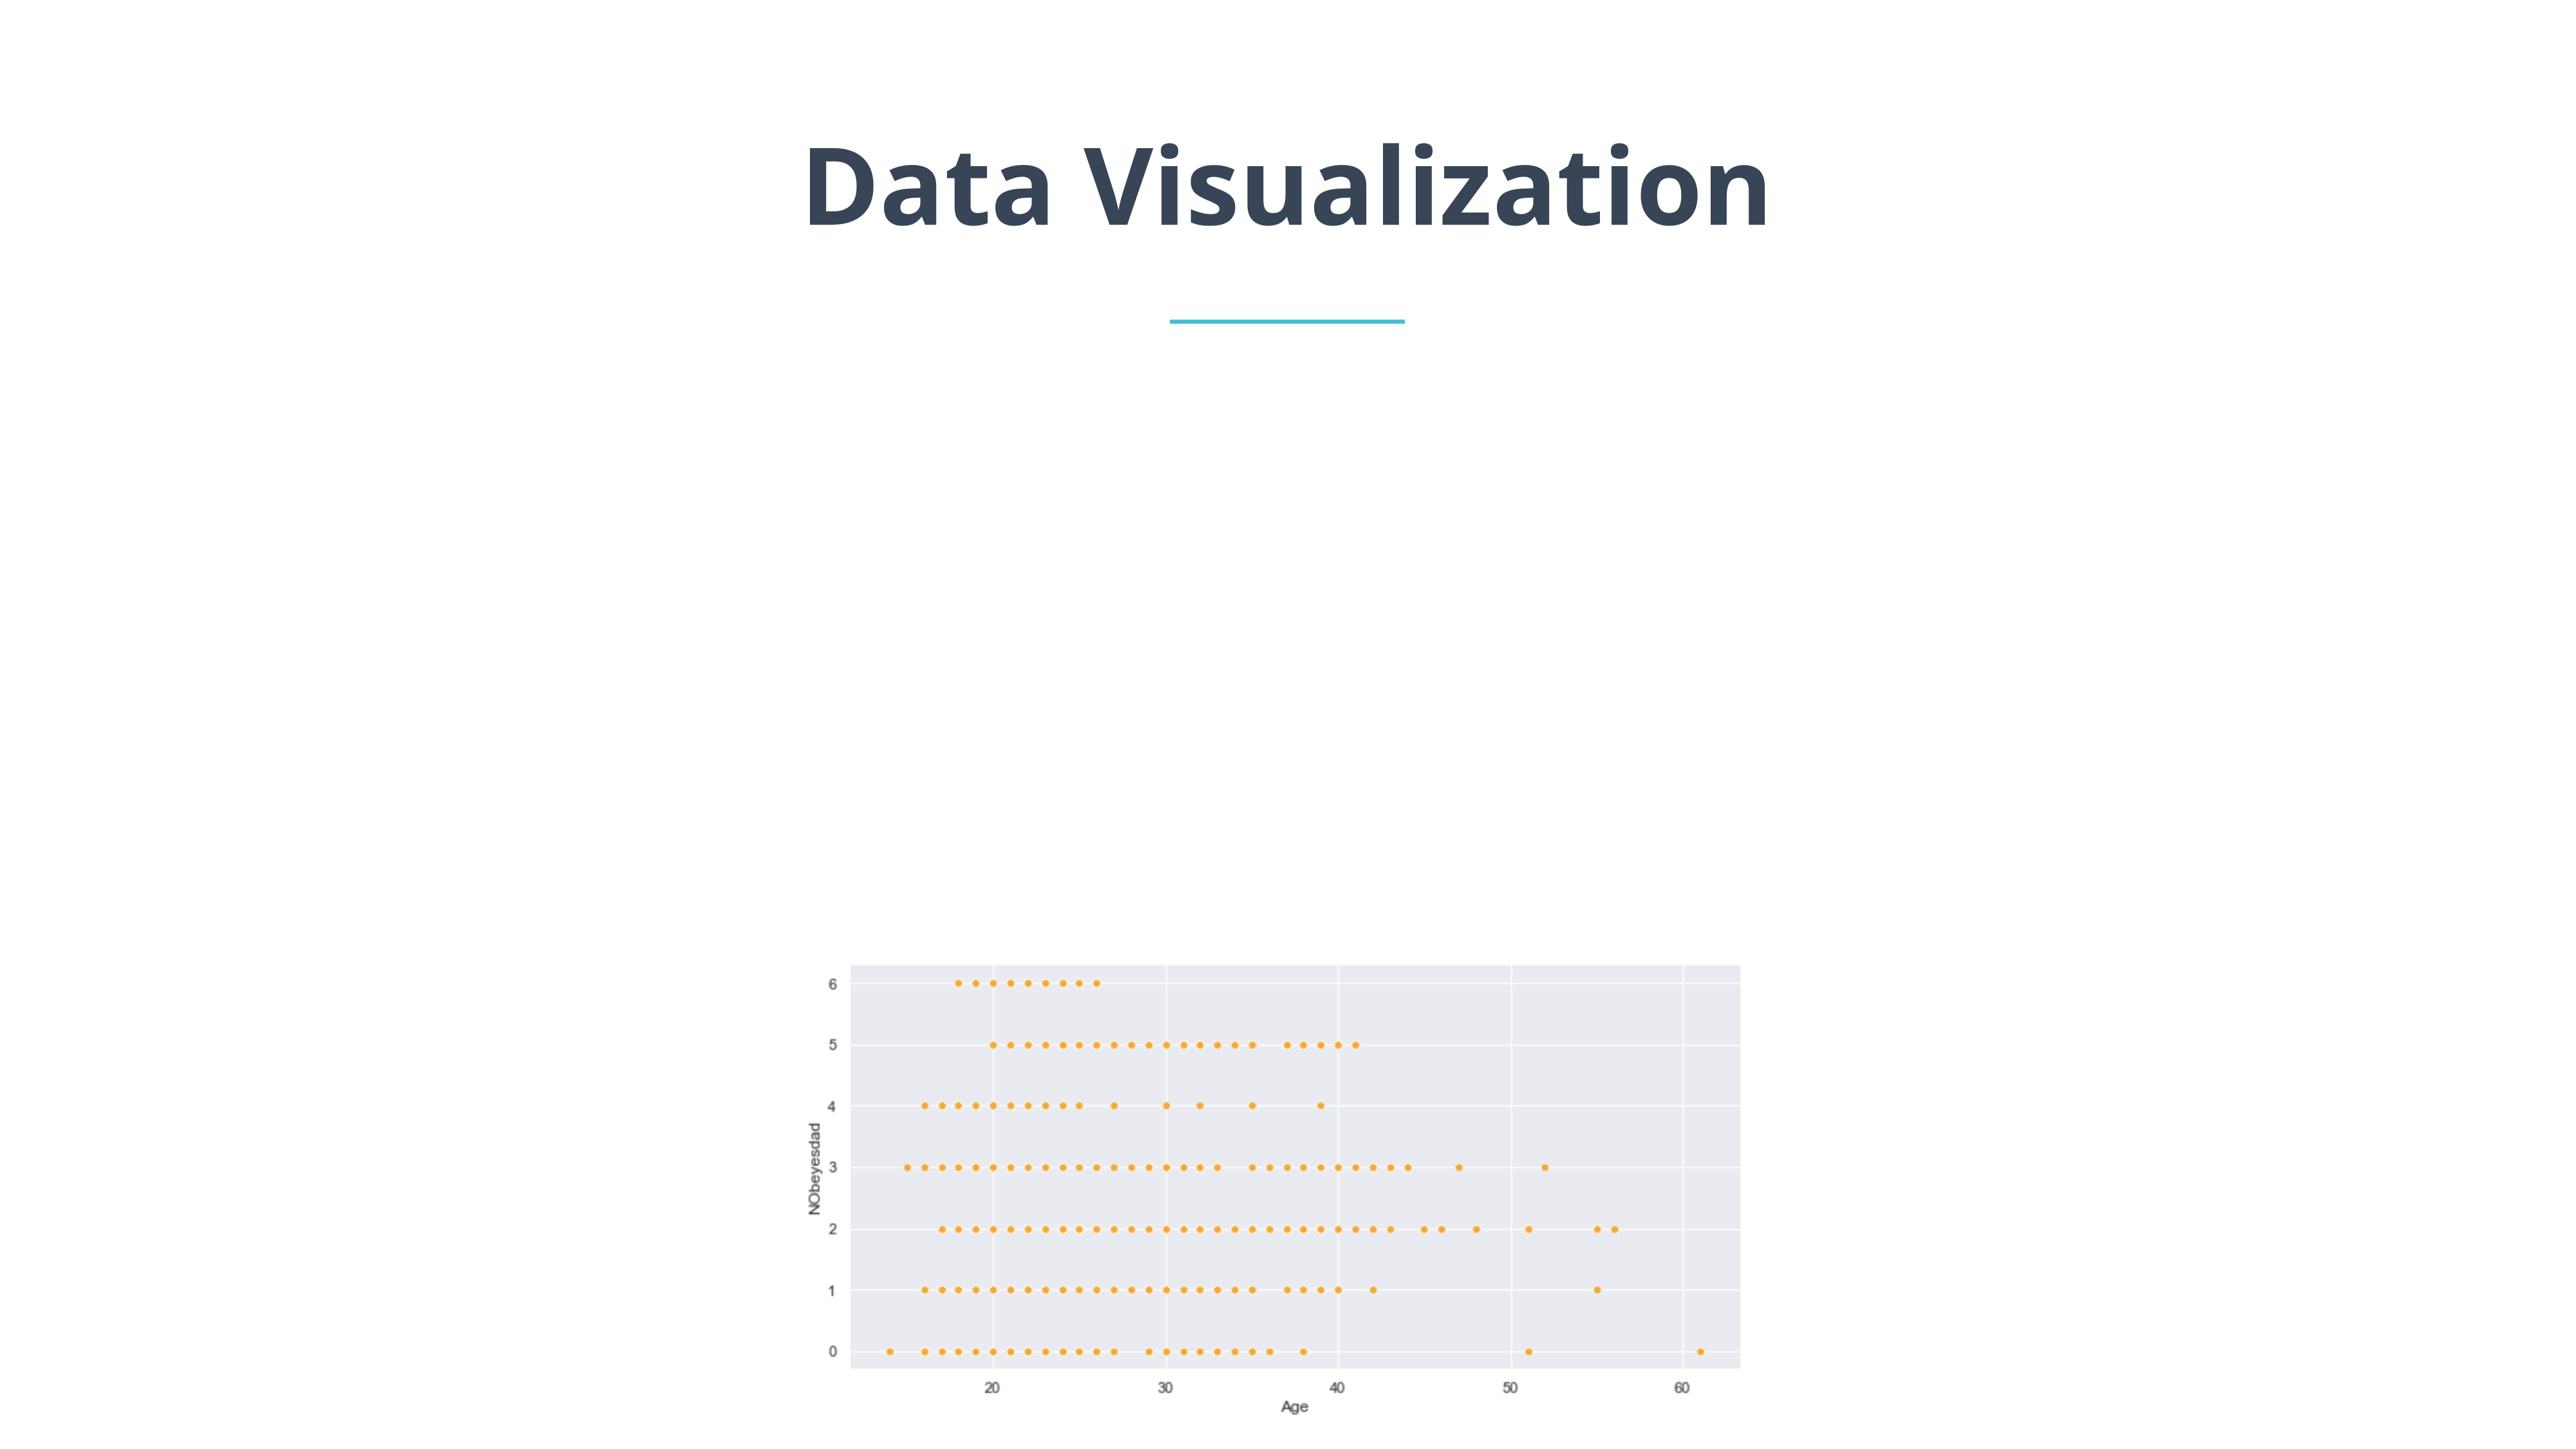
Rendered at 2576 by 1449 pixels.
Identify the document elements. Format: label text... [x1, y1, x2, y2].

picture [773, 952, 1802, 1440]
text_box [1169, 319, 1406, 325]
text_box Data Visualization [791, 113, 1784, 252]
